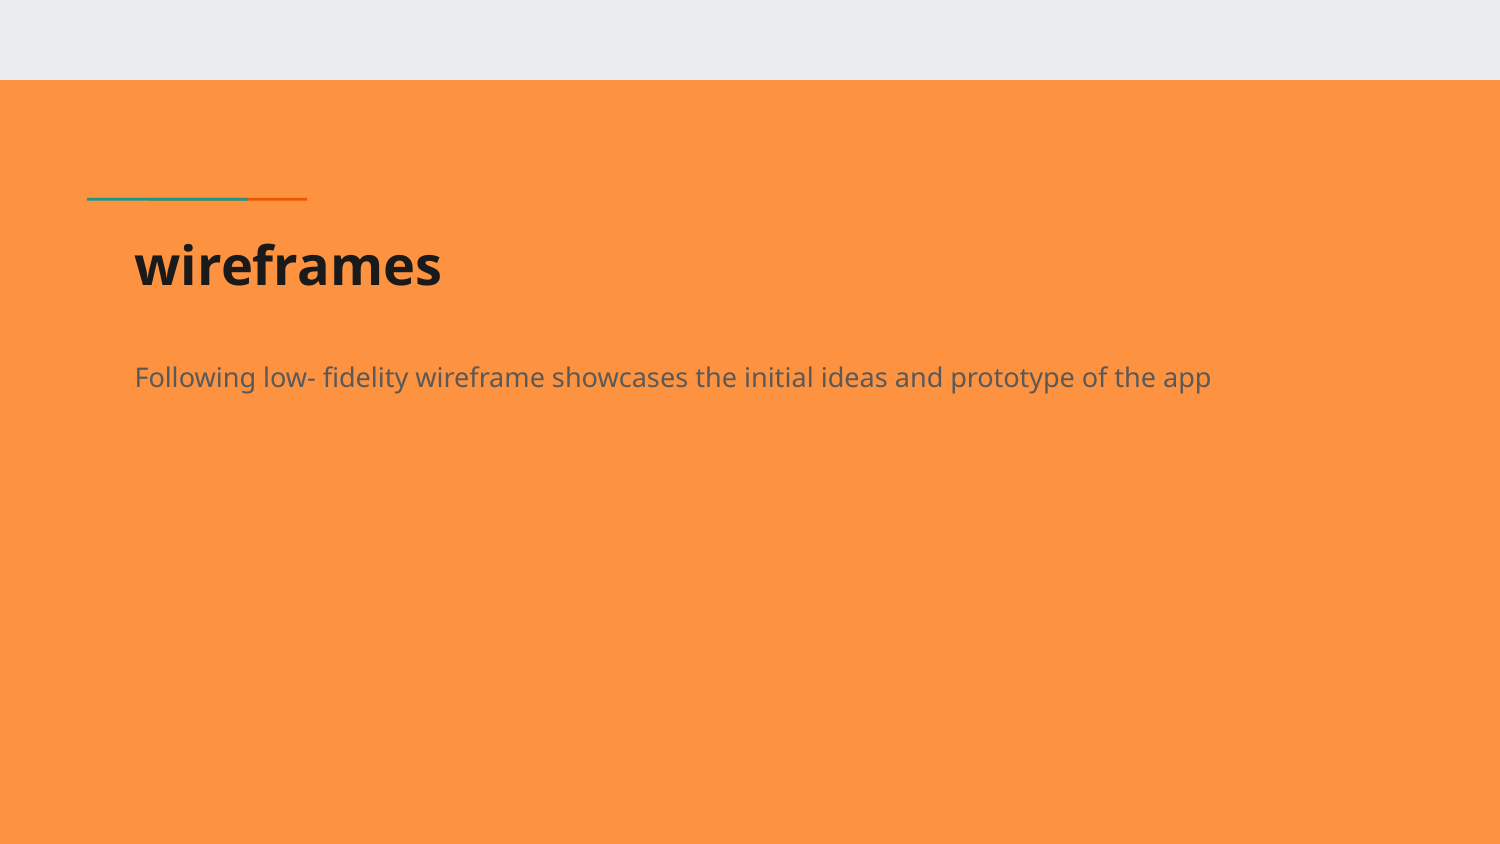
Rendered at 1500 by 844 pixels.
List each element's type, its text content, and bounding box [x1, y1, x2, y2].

title wireframes [119, 216, 1381, 305]
list Following low- fidelity wireframe showcases the initial ideas and prototype of the app [119, 341, 1381, 712]
